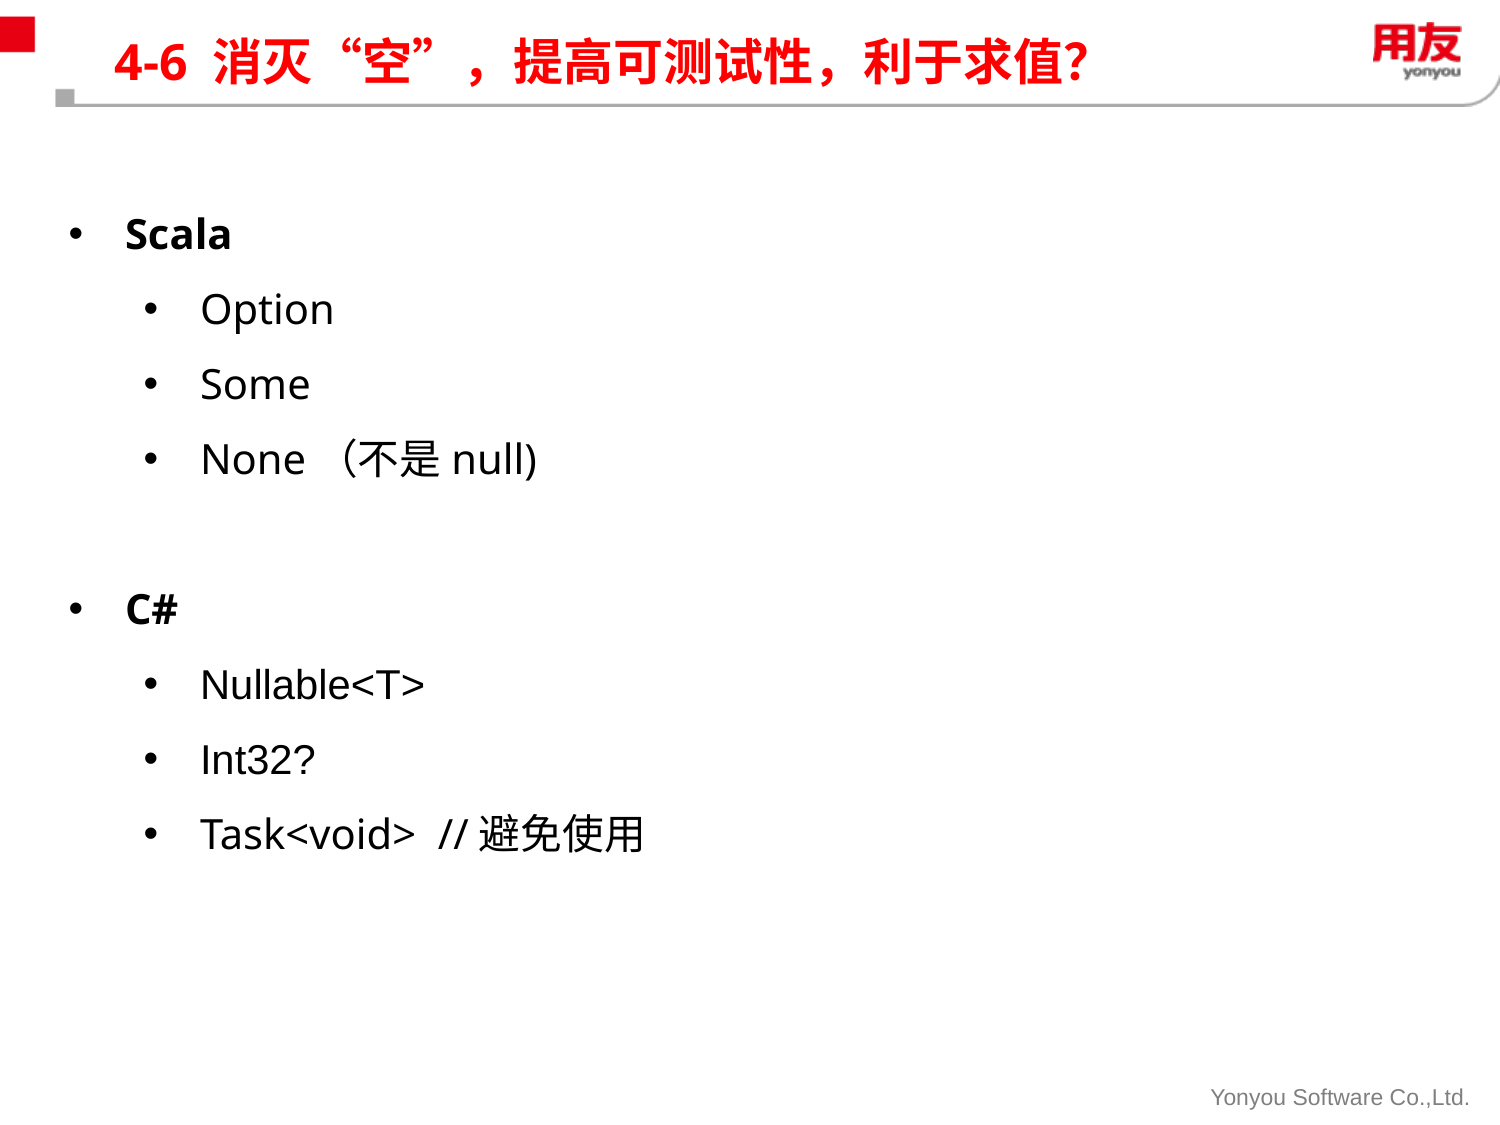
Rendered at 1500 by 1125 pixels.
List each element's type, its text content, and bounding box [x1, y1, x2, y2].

picture [0, 0, 1500, 107]
text_box Scala Option Some None（不是null) C# Nullable<T> Int32? Task<void> //避免使用 [53, 175, 1400, 1125]
title 4-6 消灭“空”，提高可测试性，利于求值？ [99, 12, 1163, 109]
